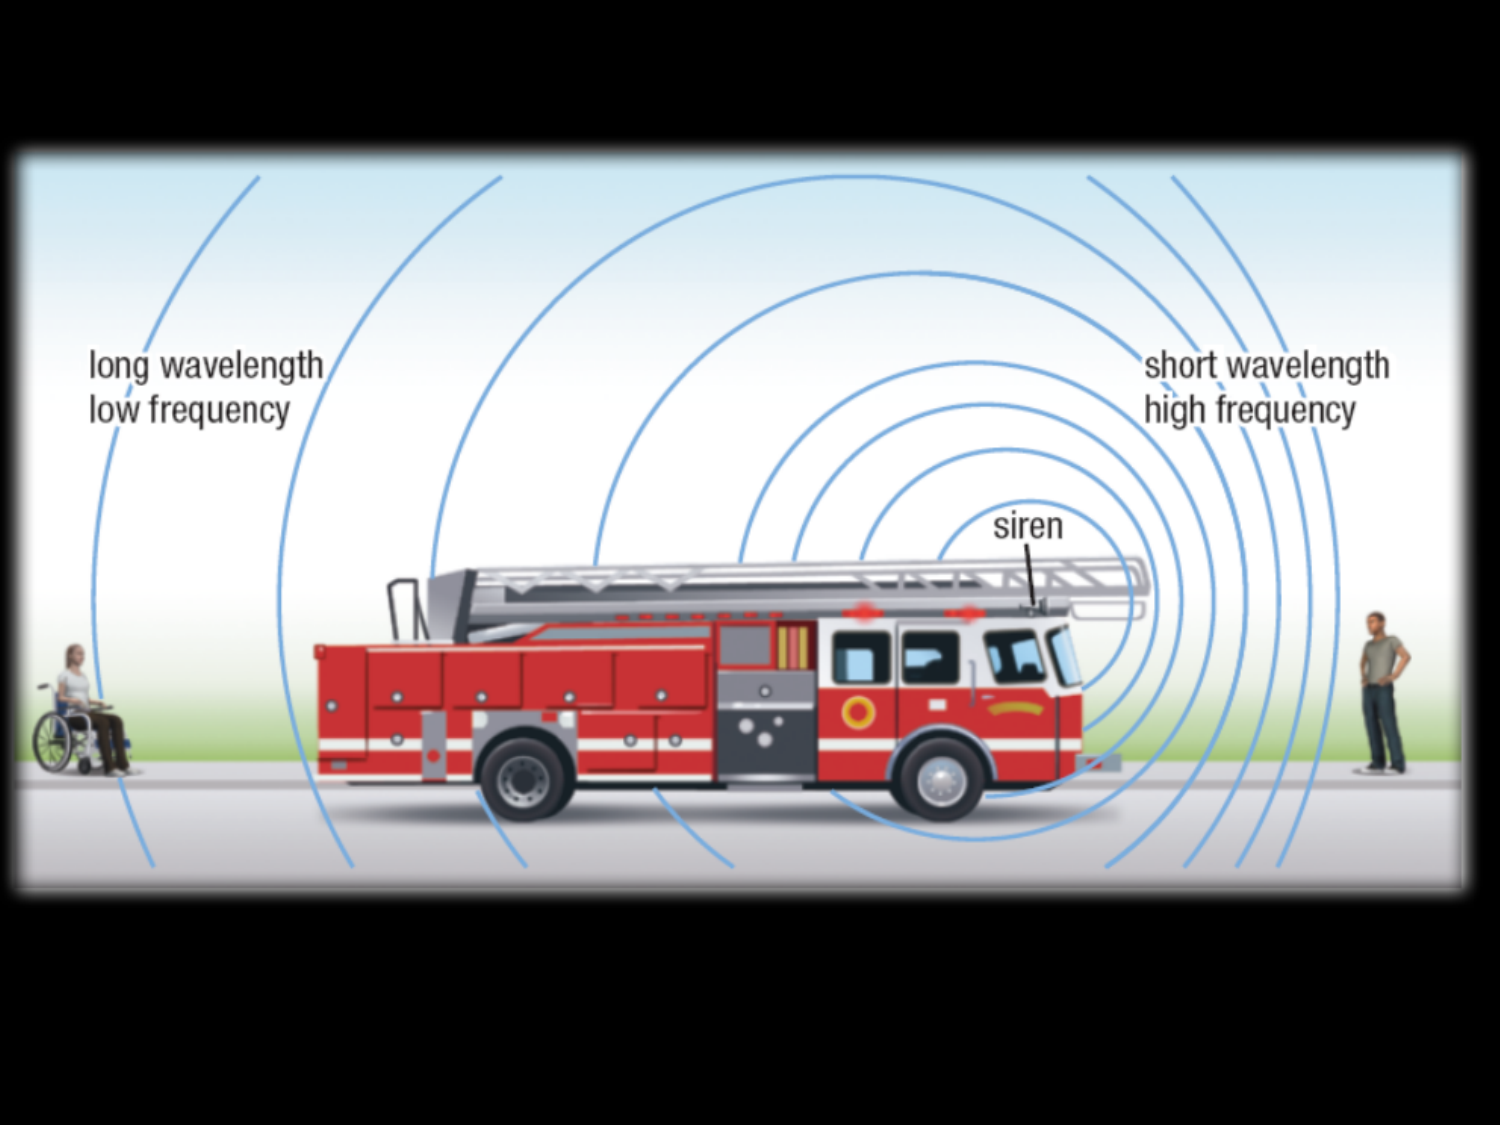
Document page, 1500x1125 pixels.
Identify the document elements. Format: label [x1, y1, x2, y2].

picture [0, 135, 1483, 908]
